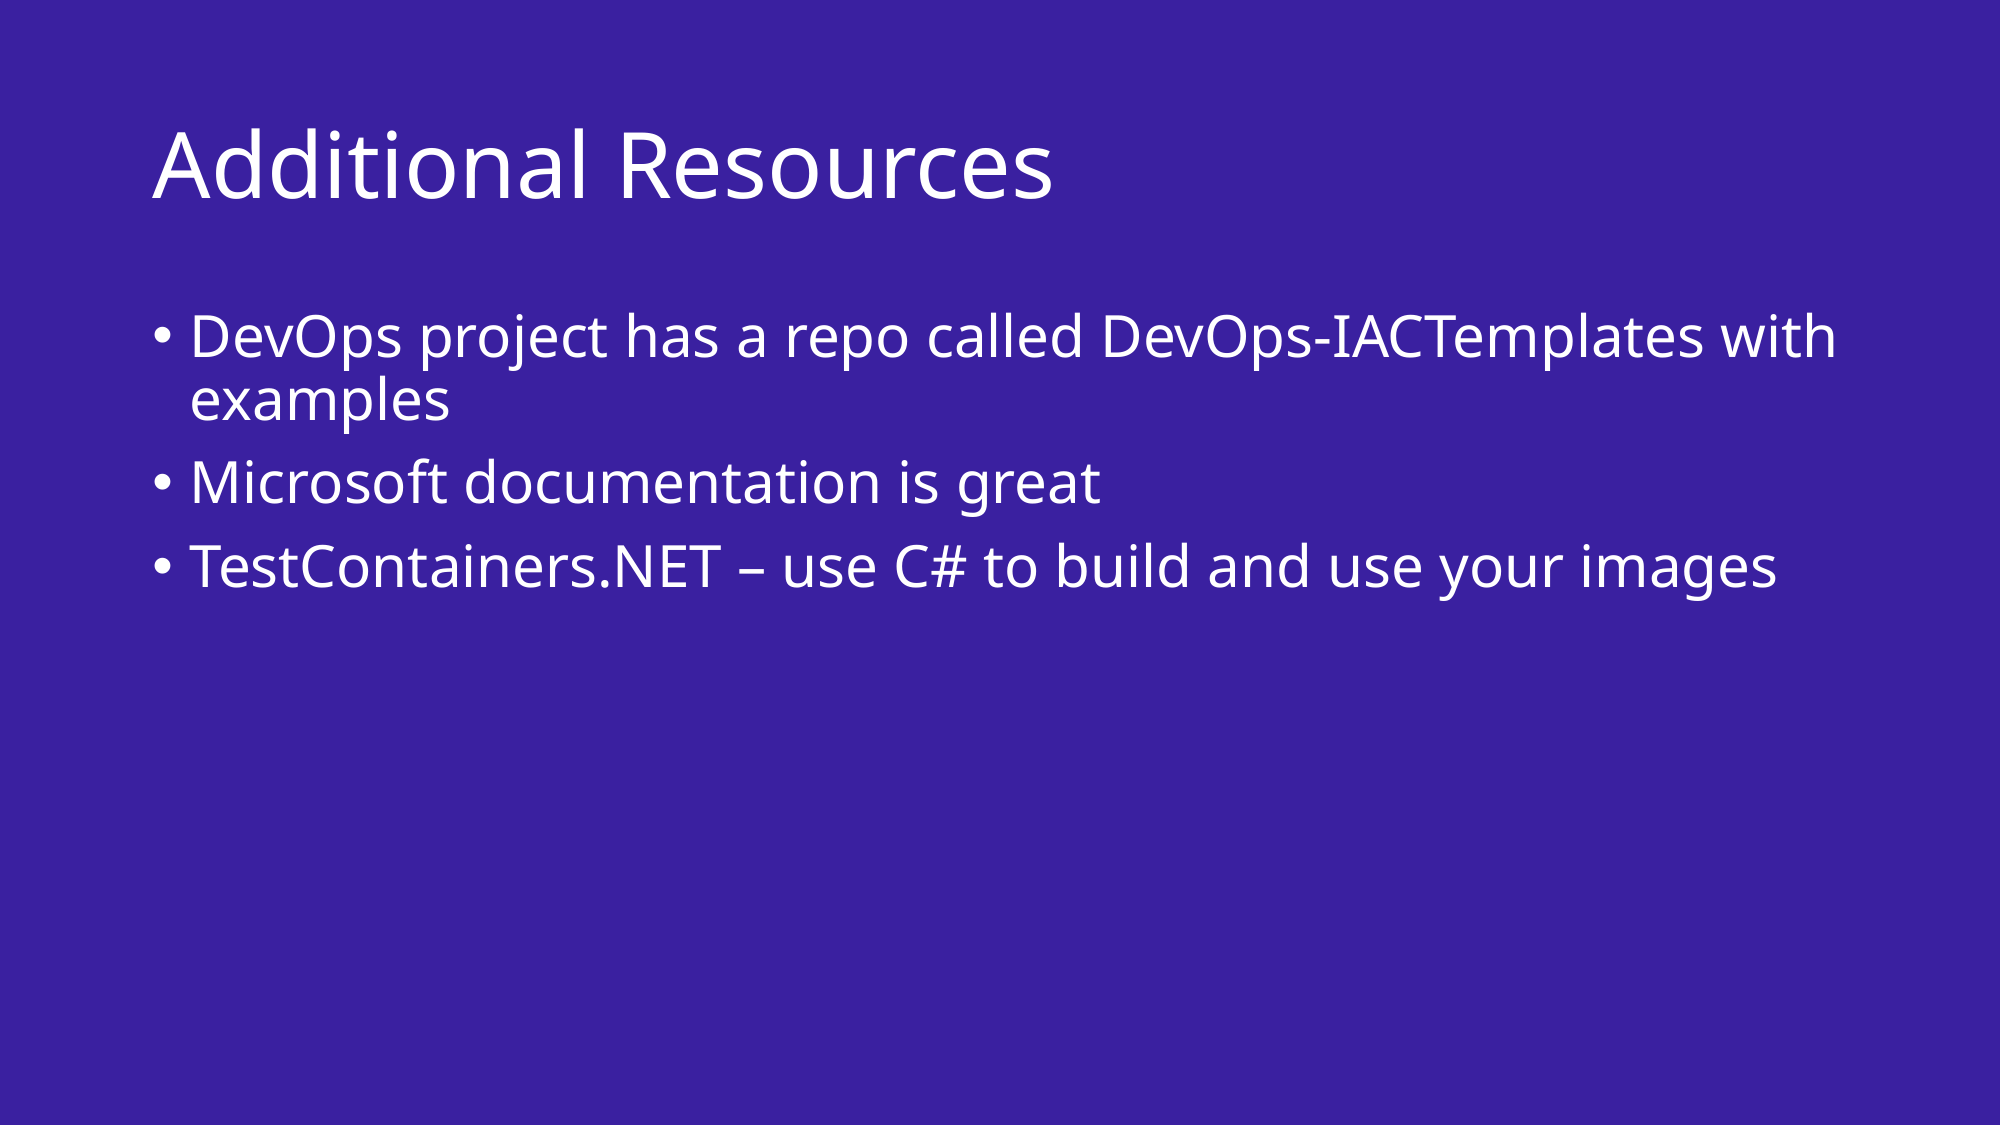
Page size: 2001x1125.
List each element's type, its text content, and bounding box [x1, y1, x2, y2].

list DevOps project has a repo called DevOps-IACTemplates with examples Microsoft documentation is great TestContainers.NET – use C# to build and use your images [137, 299, 1863, 1027]
title Additional Resources [137, 59, 1863, 278]
